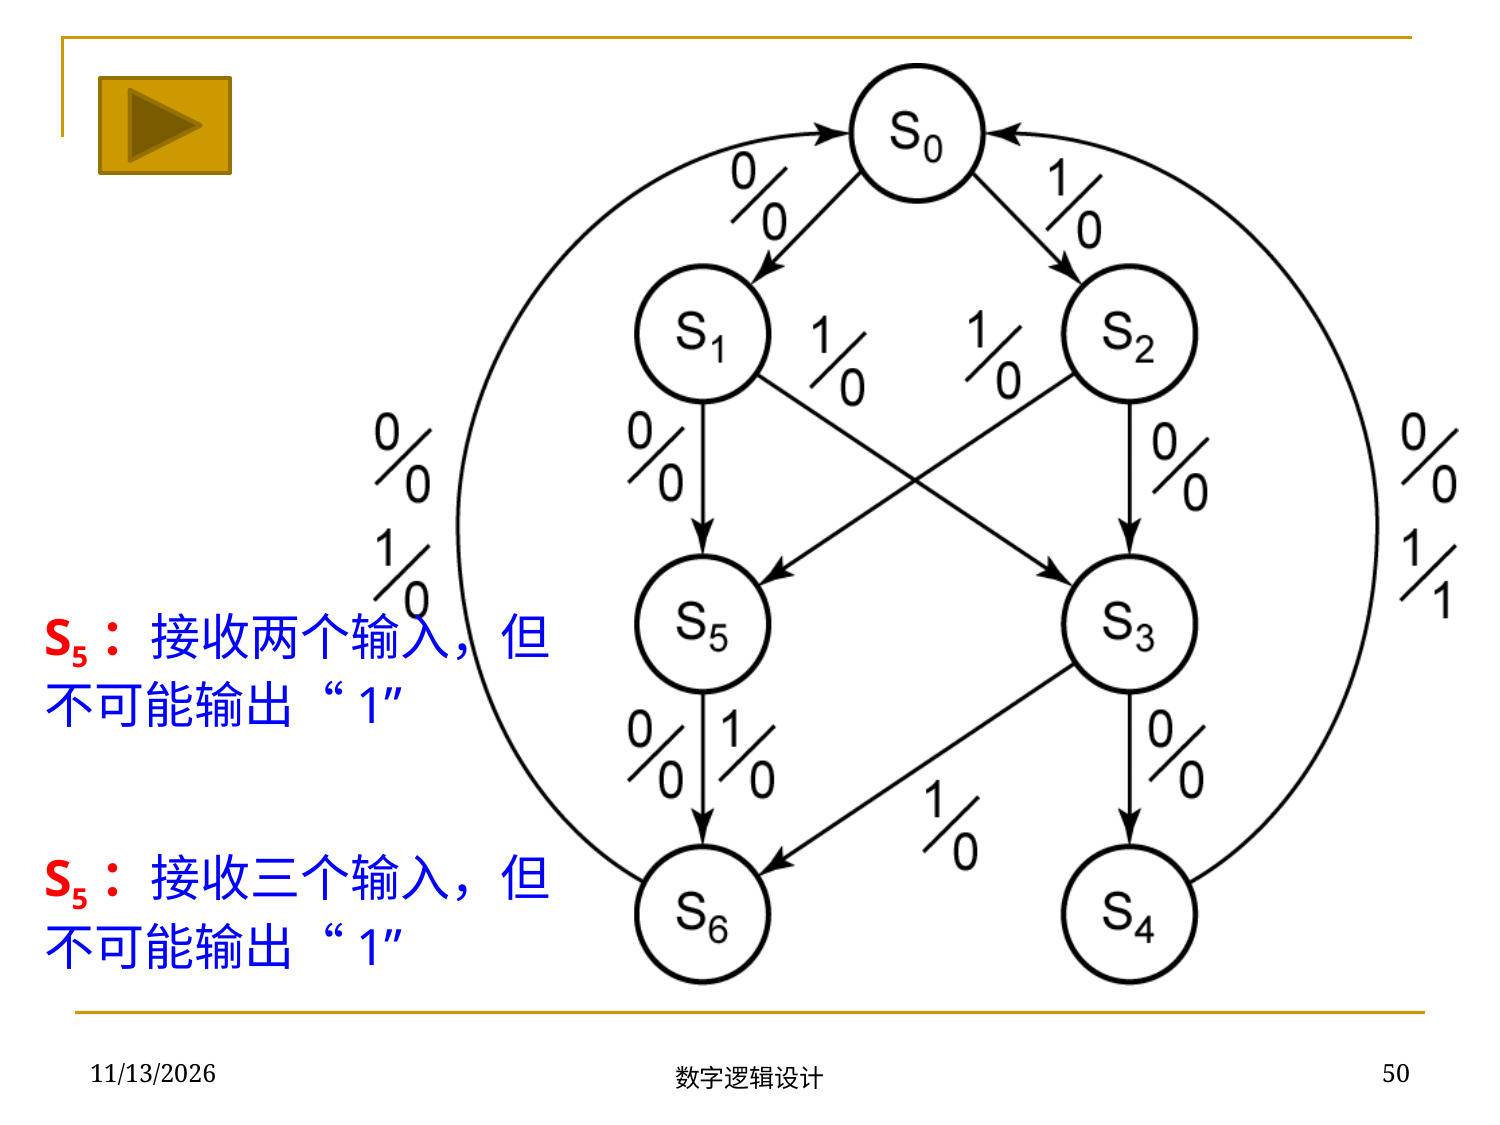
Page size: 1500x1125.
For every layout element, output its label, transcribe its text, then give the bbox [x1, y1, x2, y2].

slide_number 50 [1074, 1023, 1426, 1100]
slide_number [74, 1023, 426, 1100]
picture [371, 63, 1459, 986]
text_box [98, 76, 232, 175]
text_box S5：接收两个输入，但不可能输出“1” [29, 597, 366, 741]
text_box S5：接收三个输入，但不可能输出“1” [29, 839, 366, 983]
footer 数字逻辑设计 [512, 1024, 988, 1101]
